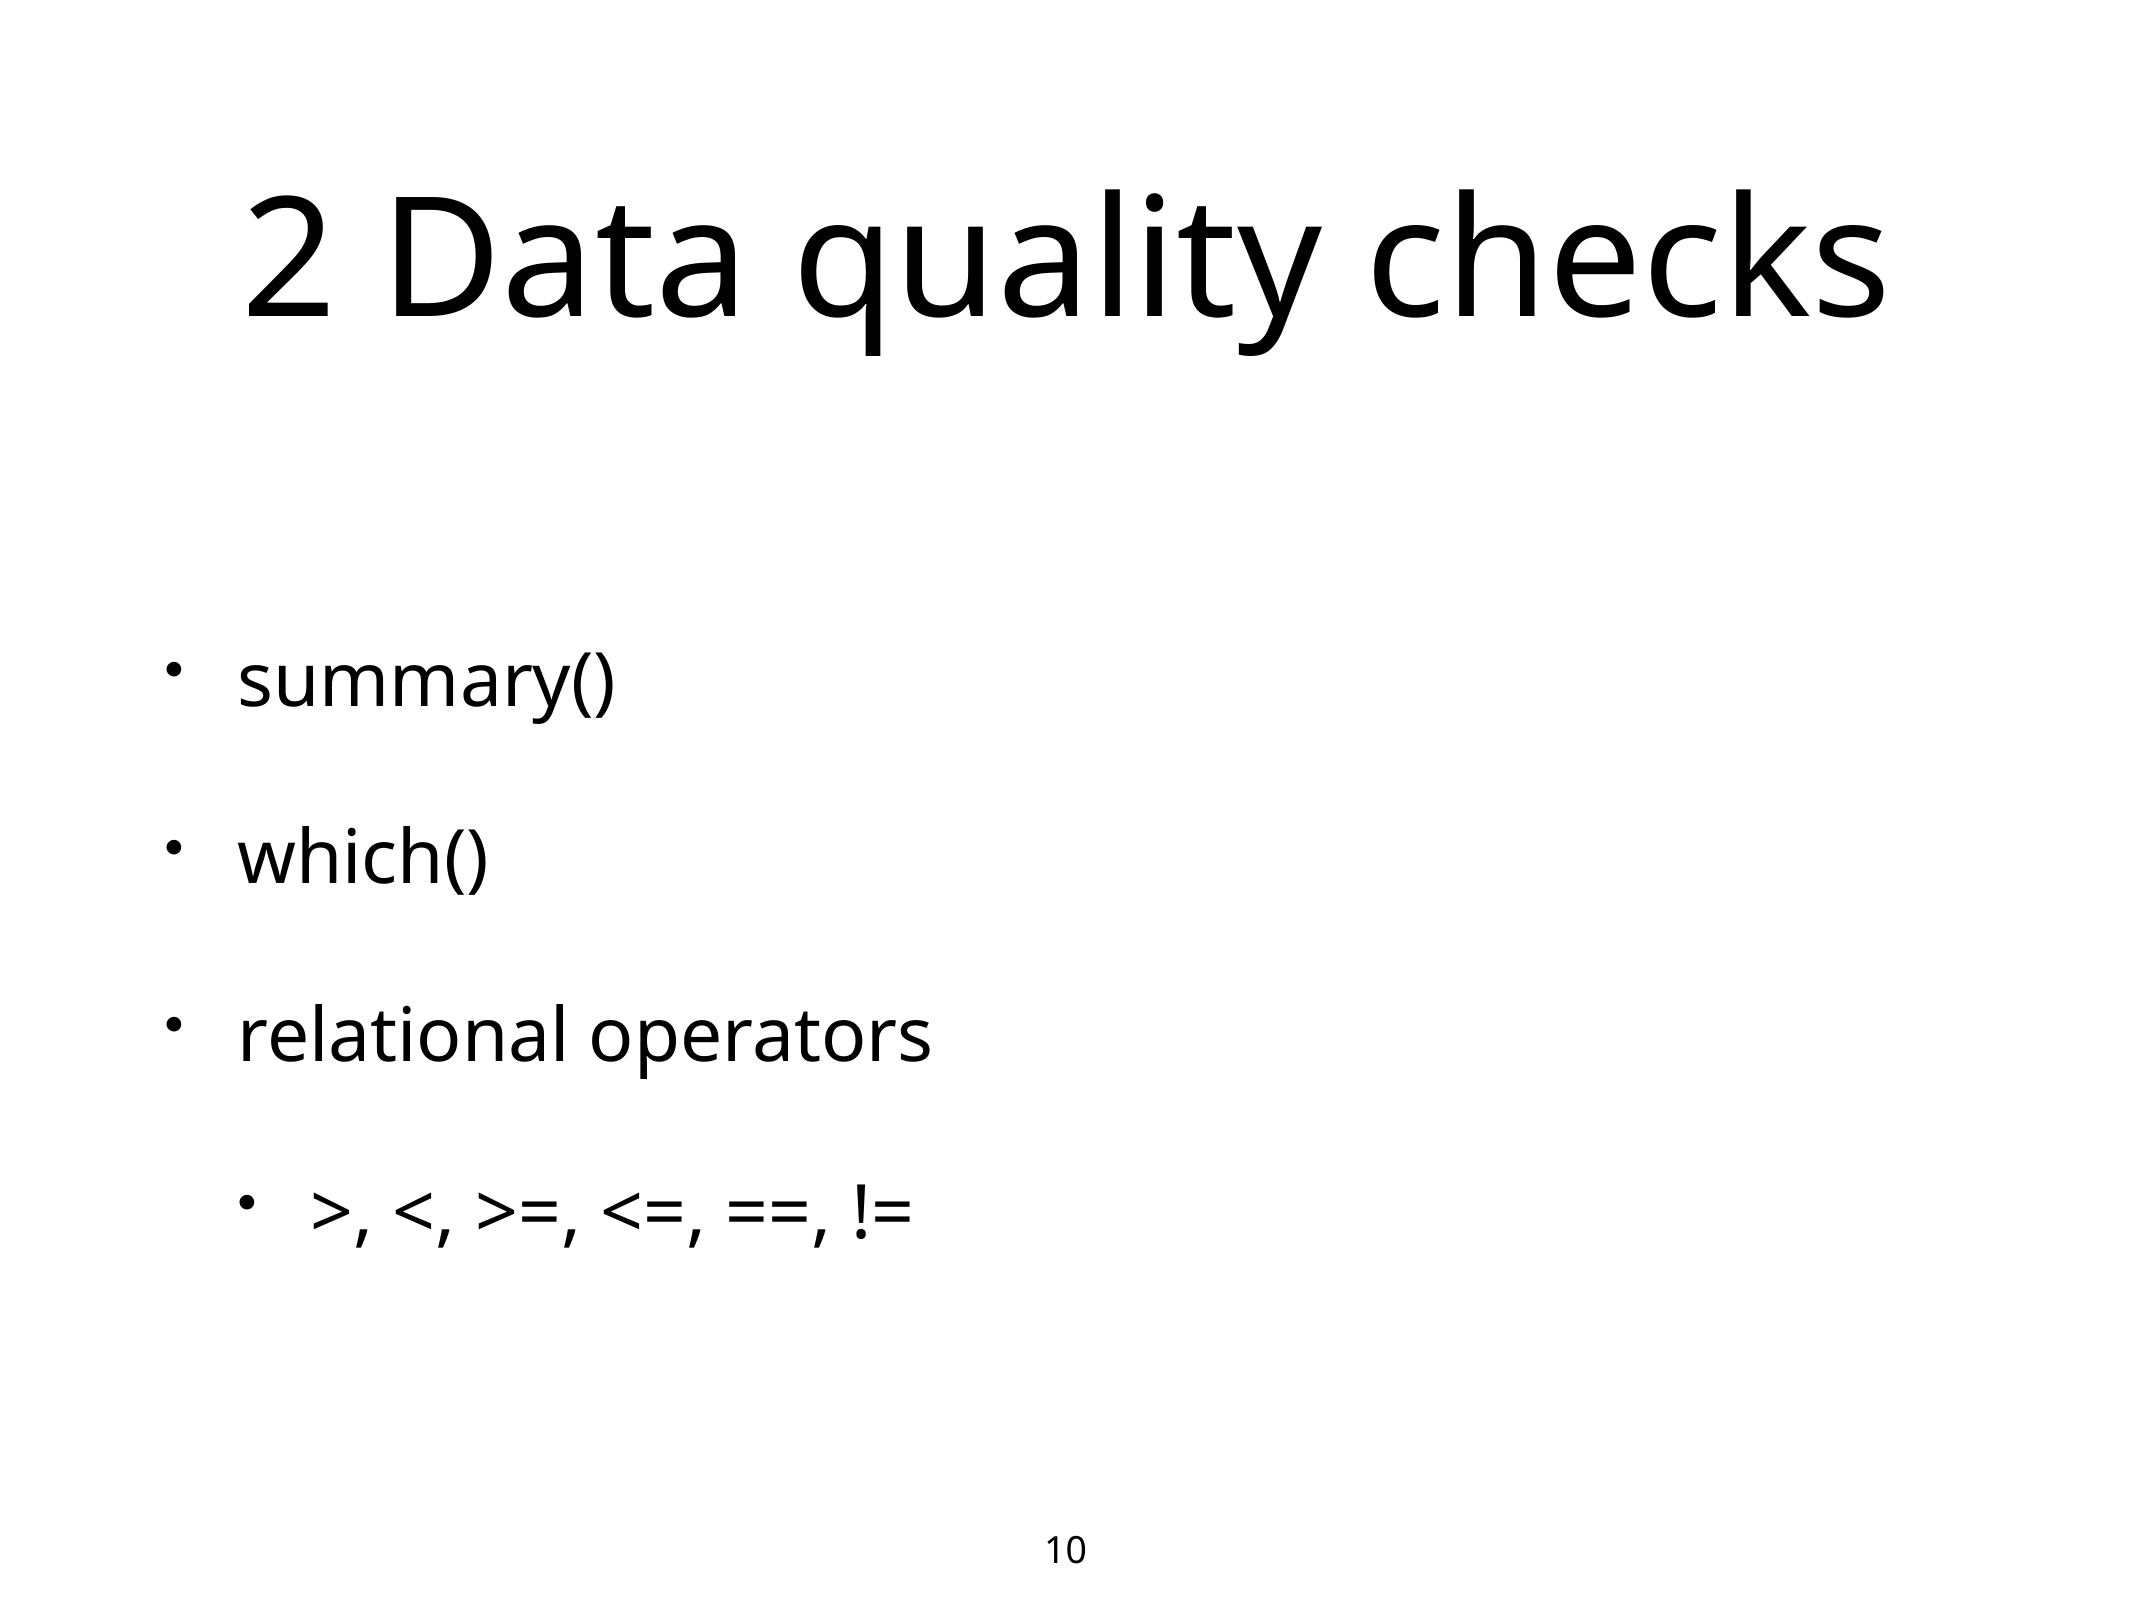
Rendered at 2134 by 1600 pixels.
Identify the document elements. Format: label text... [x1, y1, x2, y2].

list summary() which() relational operators >, <, >=, <=, ==, != [155, 426, 1978, 1459]
slide_number 10 [1034, 1517, 1097, 1581]
title 2 Data quality checks [155, 72, 1978, 426]
